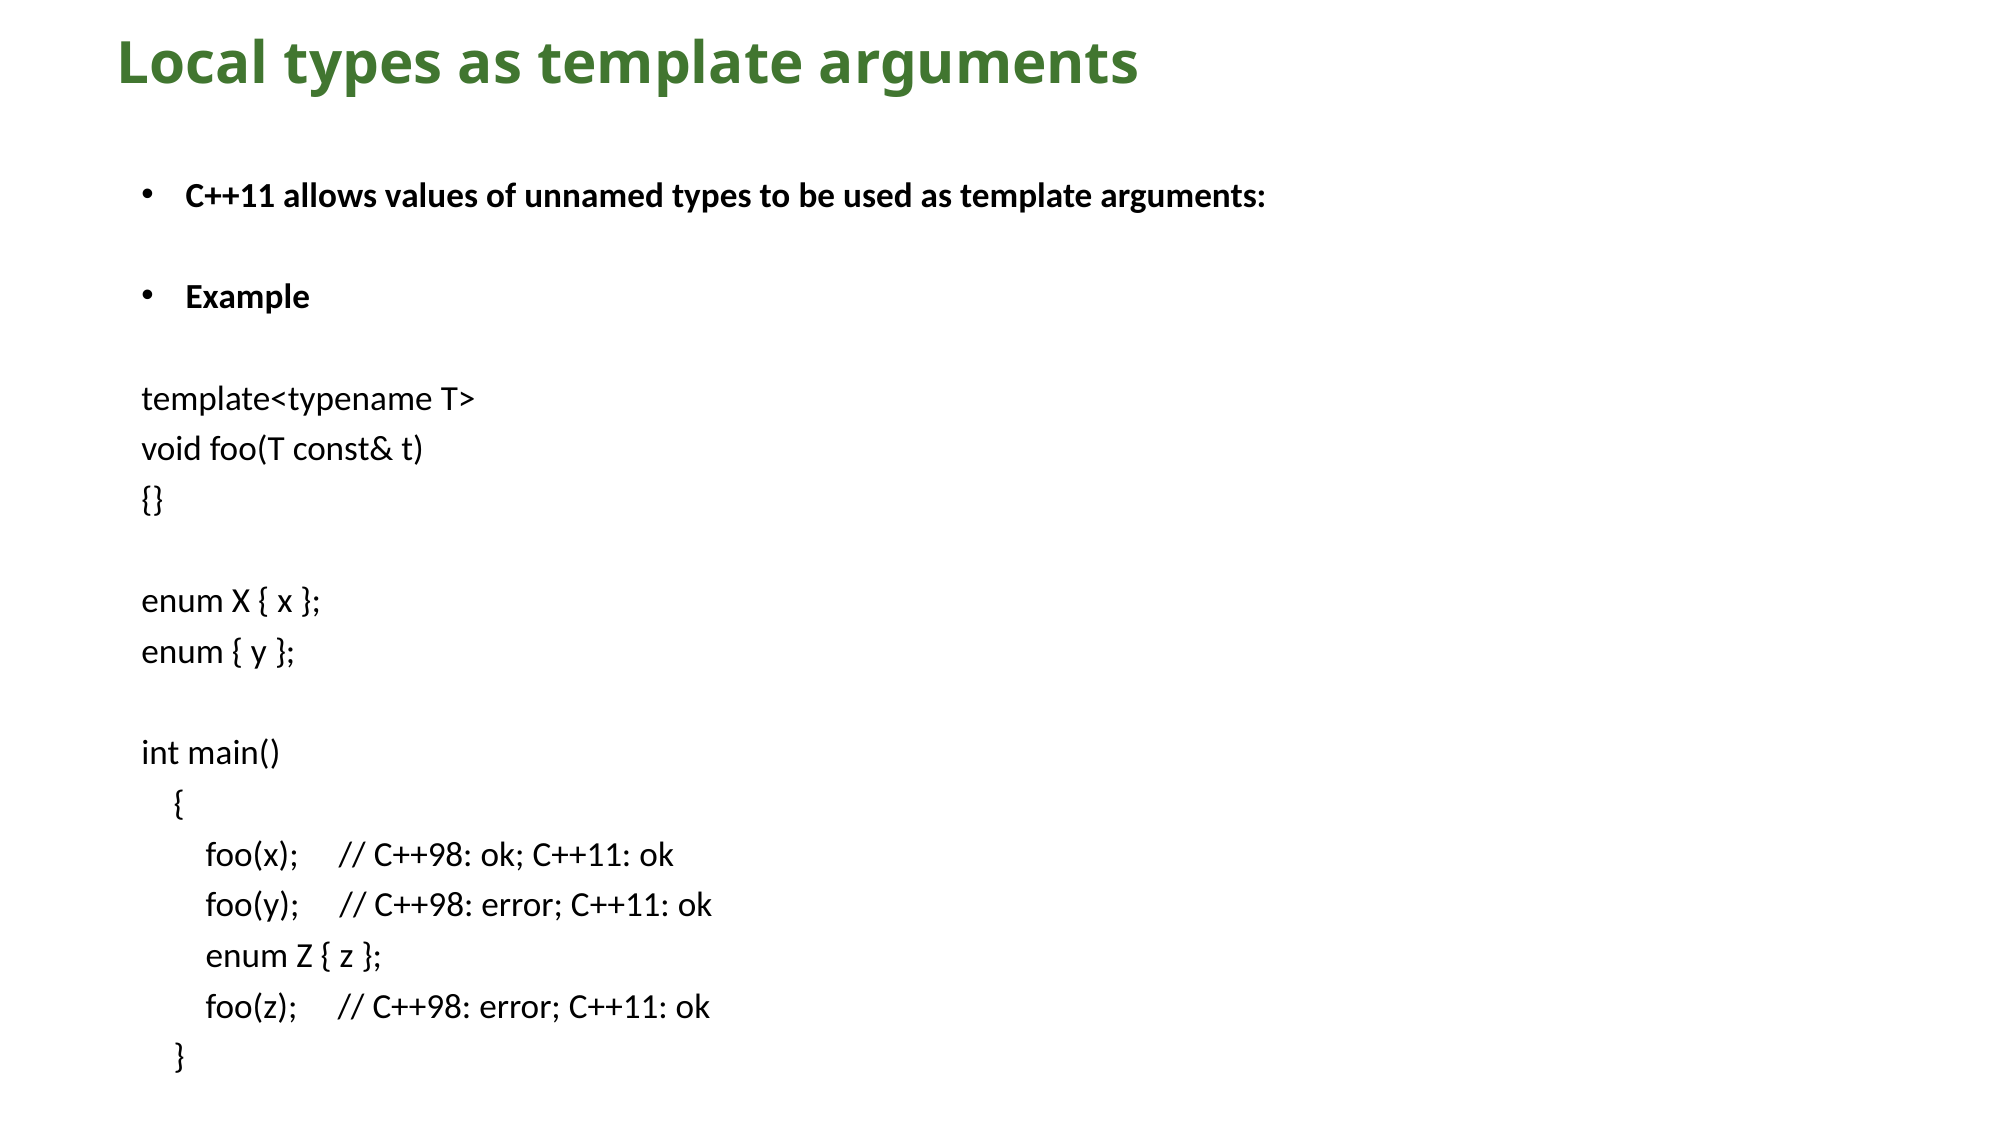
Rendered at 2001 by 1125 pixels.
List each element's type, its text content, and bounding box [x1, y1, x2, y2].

subtitle C++11 allows values of unnamed types to be used as template arguments: Example template<typename T> void foo(T const& t) {} enum X { x }; enum { y }; int main() { foo(x); // C++98: ok; C++11: ok foo(y); // C++98: error; C++11: ok enum Z { z }; foo(z); // C++98: error; C++11: ok } [126, 156, 1950, 1093]
title Local types as template arguments [101, 32, 1846, 237]
